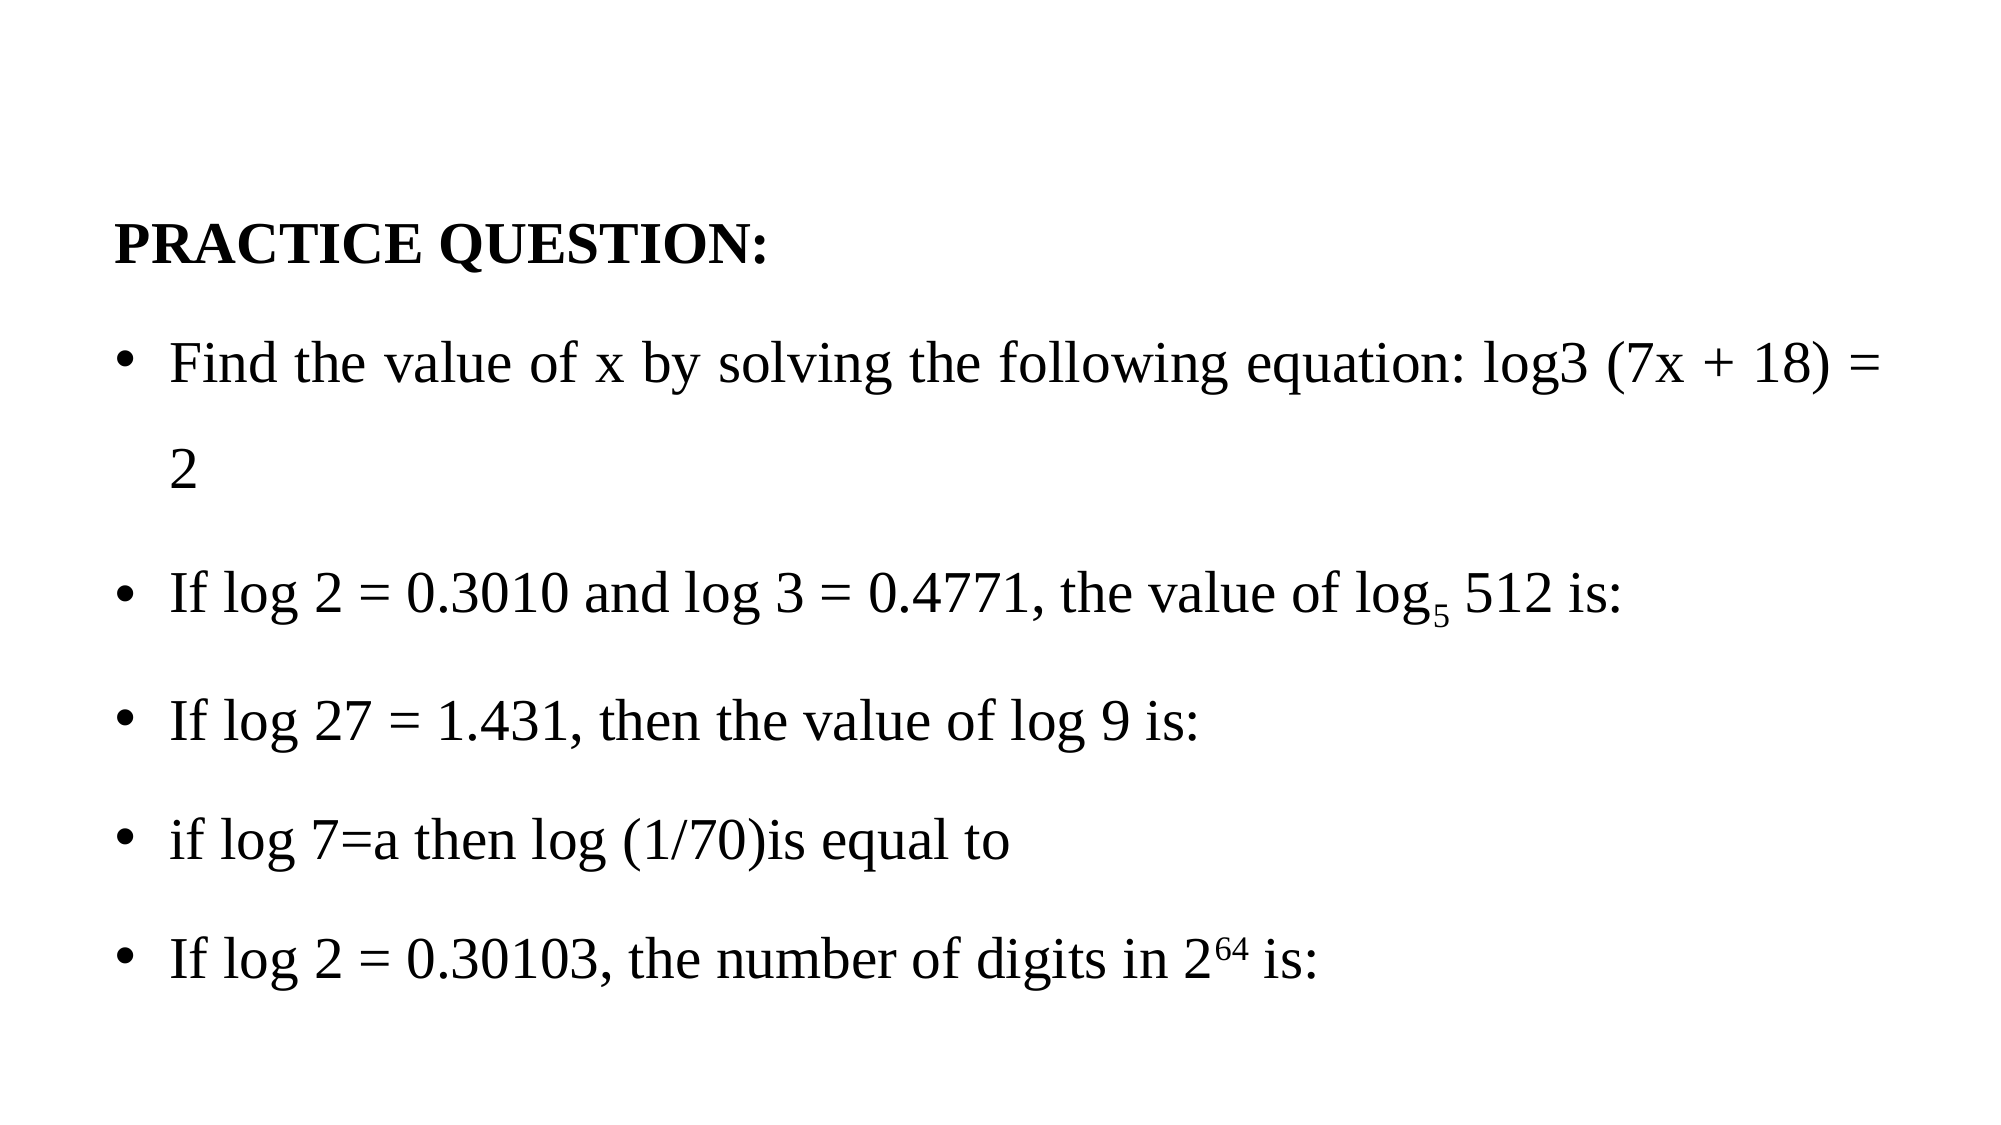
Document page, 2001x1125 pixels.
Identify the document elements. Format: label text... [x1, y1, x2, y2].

list PRACTICE QUESTION: Find the value of x by solving the following equation: log3 (7x + 18) = 2 If log 2 = 0.3010 and log 3 = 0.4771, the value of log5 512 is: If log 27 = 1.431, then the value of log 9 is: if log 7=a then log (1/70)is equal to If log 2 = 0.30103, the number of digits in 264 is: [99, 160, 1900, 1005]
